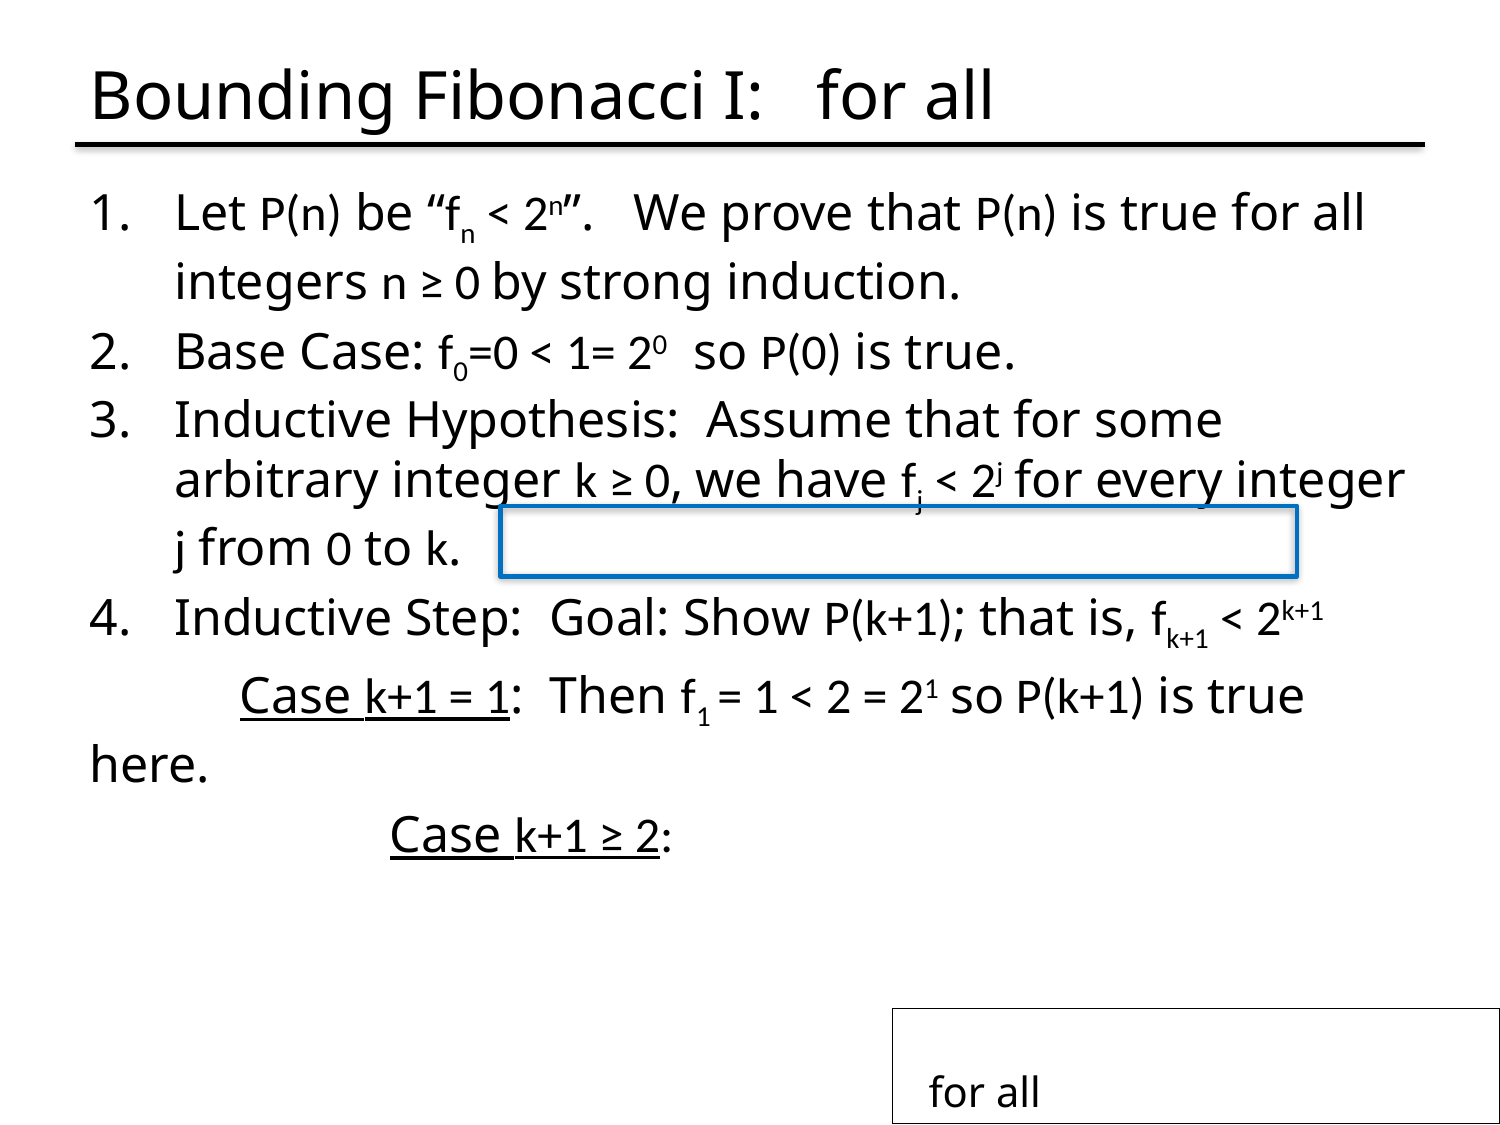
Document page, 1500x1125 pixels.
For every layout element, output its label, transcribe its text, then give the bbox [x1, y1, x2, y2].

list Let P(n) be “fn < 2n”. We prove that P(n) is true for all integers n ≥ 0 by strong induction. Base Case: f0=0 < 1= 20 so P(0) is true. Inductive Hypothesis: Assume that for some arbitrary integer k ≥ 0, we have fj < 2j for every integer j from 0 to k. Inductive Step: Goal: Show P(k+1); that is, fk+1 < 2k+1 Case k+1 = 1: Then f1 = 1 < 2 = 21 so P(k+1) is true here. Case k+1 ≥ 2: Then fk+1 = fk + fk-1 by definition < 2k + 2k-1 by the IH since k-1 ≥ 0 < 2k + 2k = 2∙2k = 2k+1 so P(k+1) is true in this case. These are the only cases so P(k+1) follows. Therefore by strong induction, fn < 2n for all integers n ≥ 0. [75, 173, 1425, 1048]
text_box [498, 504, 1299, 579]
